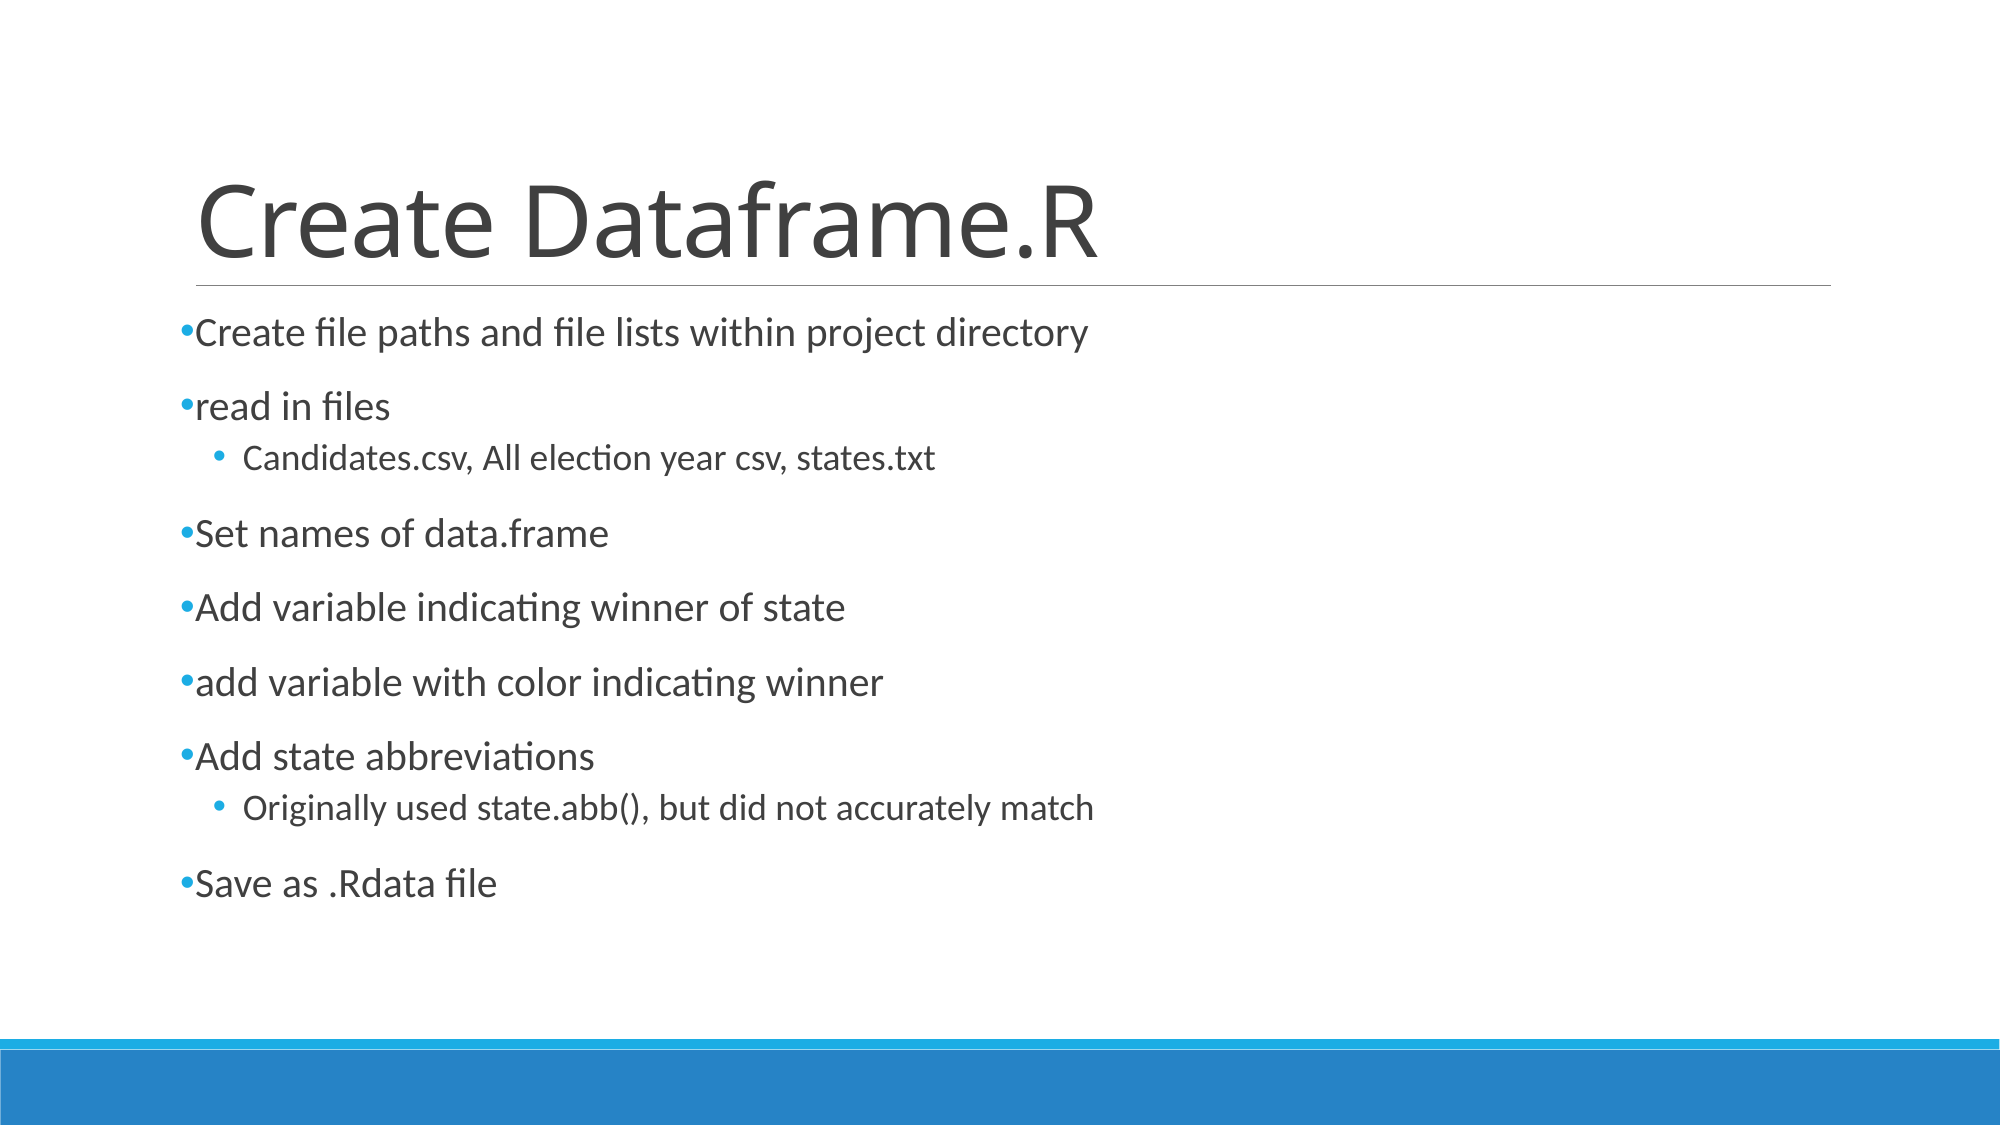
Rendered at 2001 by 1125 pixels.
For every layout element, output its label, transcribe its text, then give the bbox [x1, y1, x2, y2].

title Create Dataframe.R [180, 47, 1830, 285]
list Create file paths and file lists within project directory read in files Candidates.csv, All election year csv, states.txt Set names of data.frame Add variable indicating winner of state add variable with color indicating winner Add state abbreviations Originally used state.abb(), but did not accurately match Save as .Rdata file [180, 302, 1830, 963]
